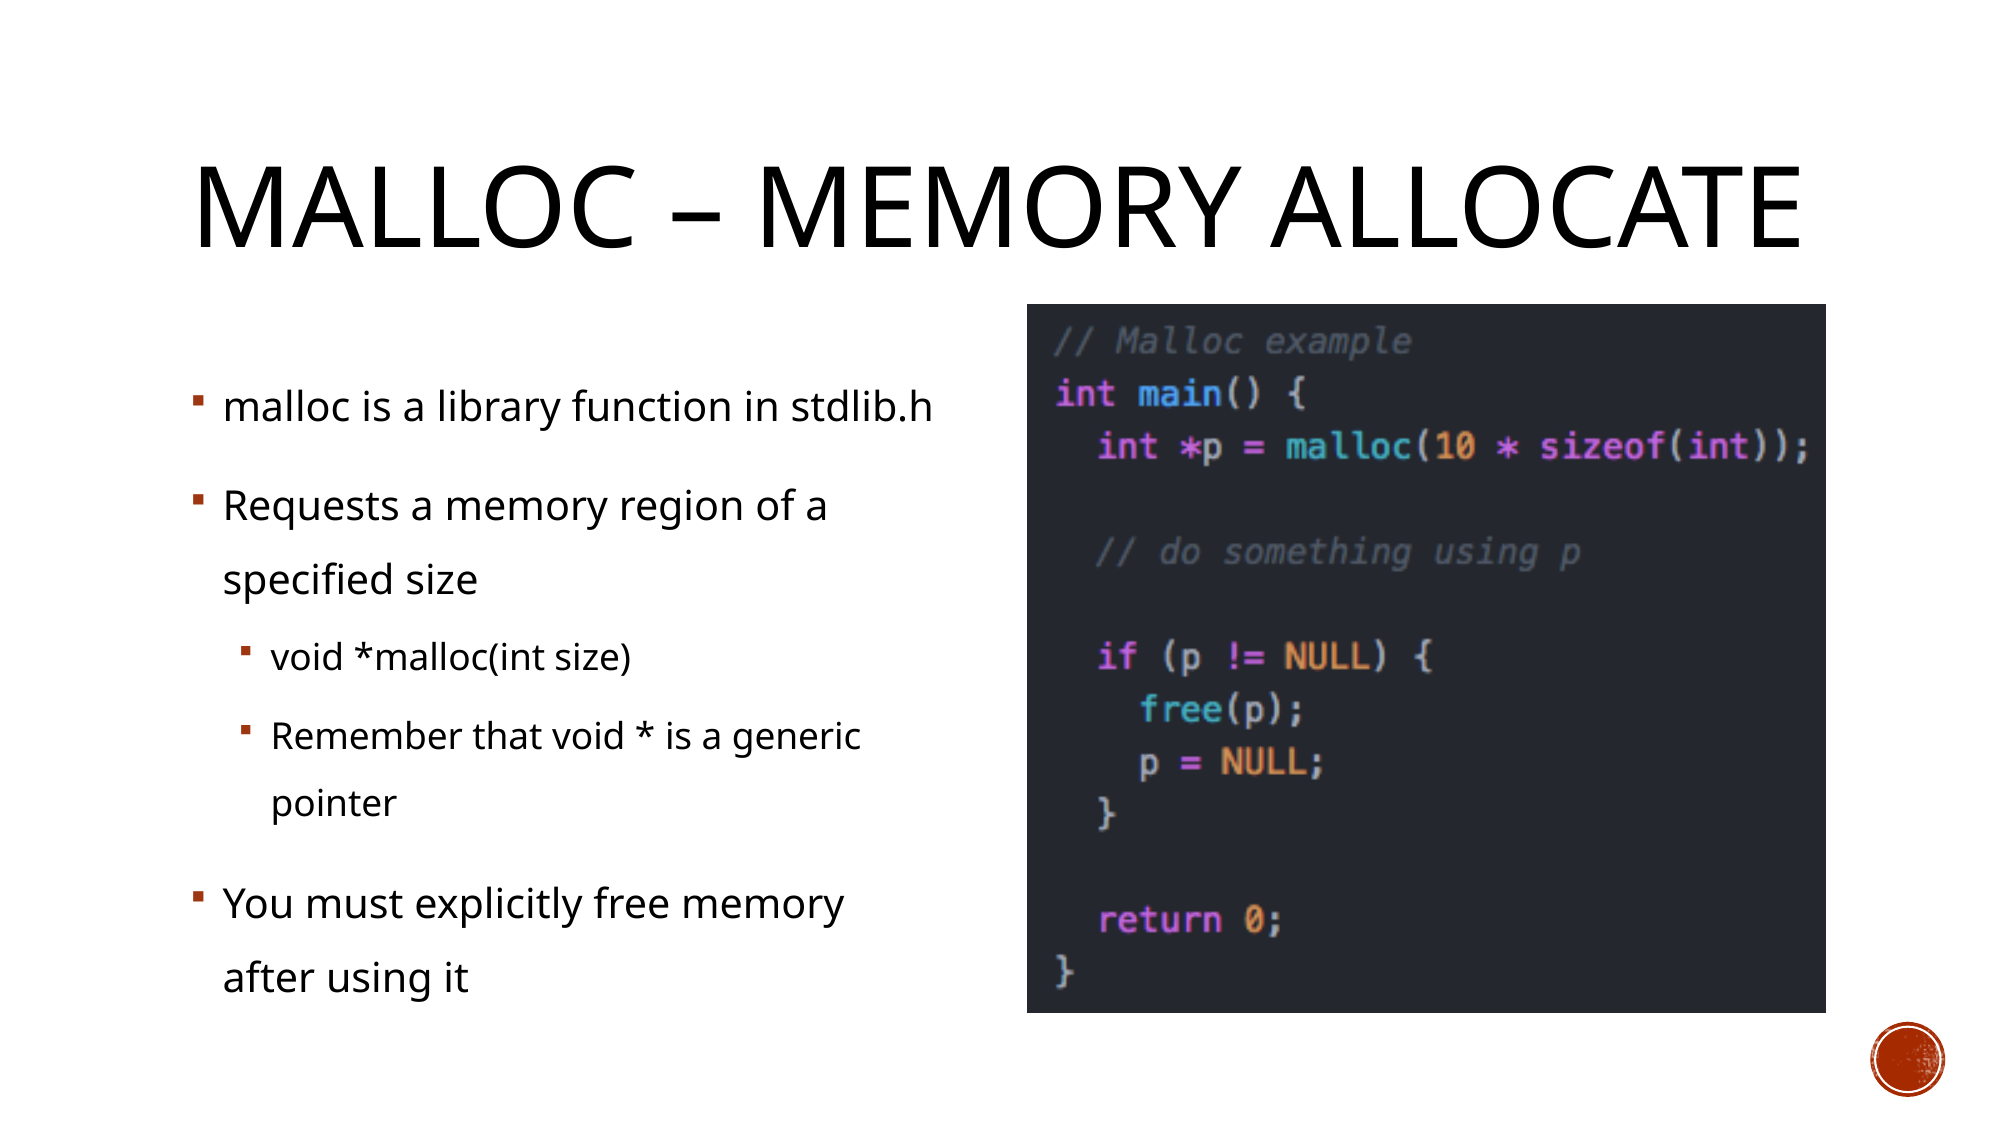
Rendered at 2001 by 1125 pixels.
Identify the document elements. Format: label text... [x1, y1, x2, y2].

title Malloc – Memory allocate [175, 79, 1826, 344]
list malloc is a library function in stdlib.h Requests a memory region of a specified size void *malloc(int size) Remember that void * is a generic pointer You must explicitly free memory after using it [175, 348, 957, 1013]
picture [1027, 304, 1826, 1013]
